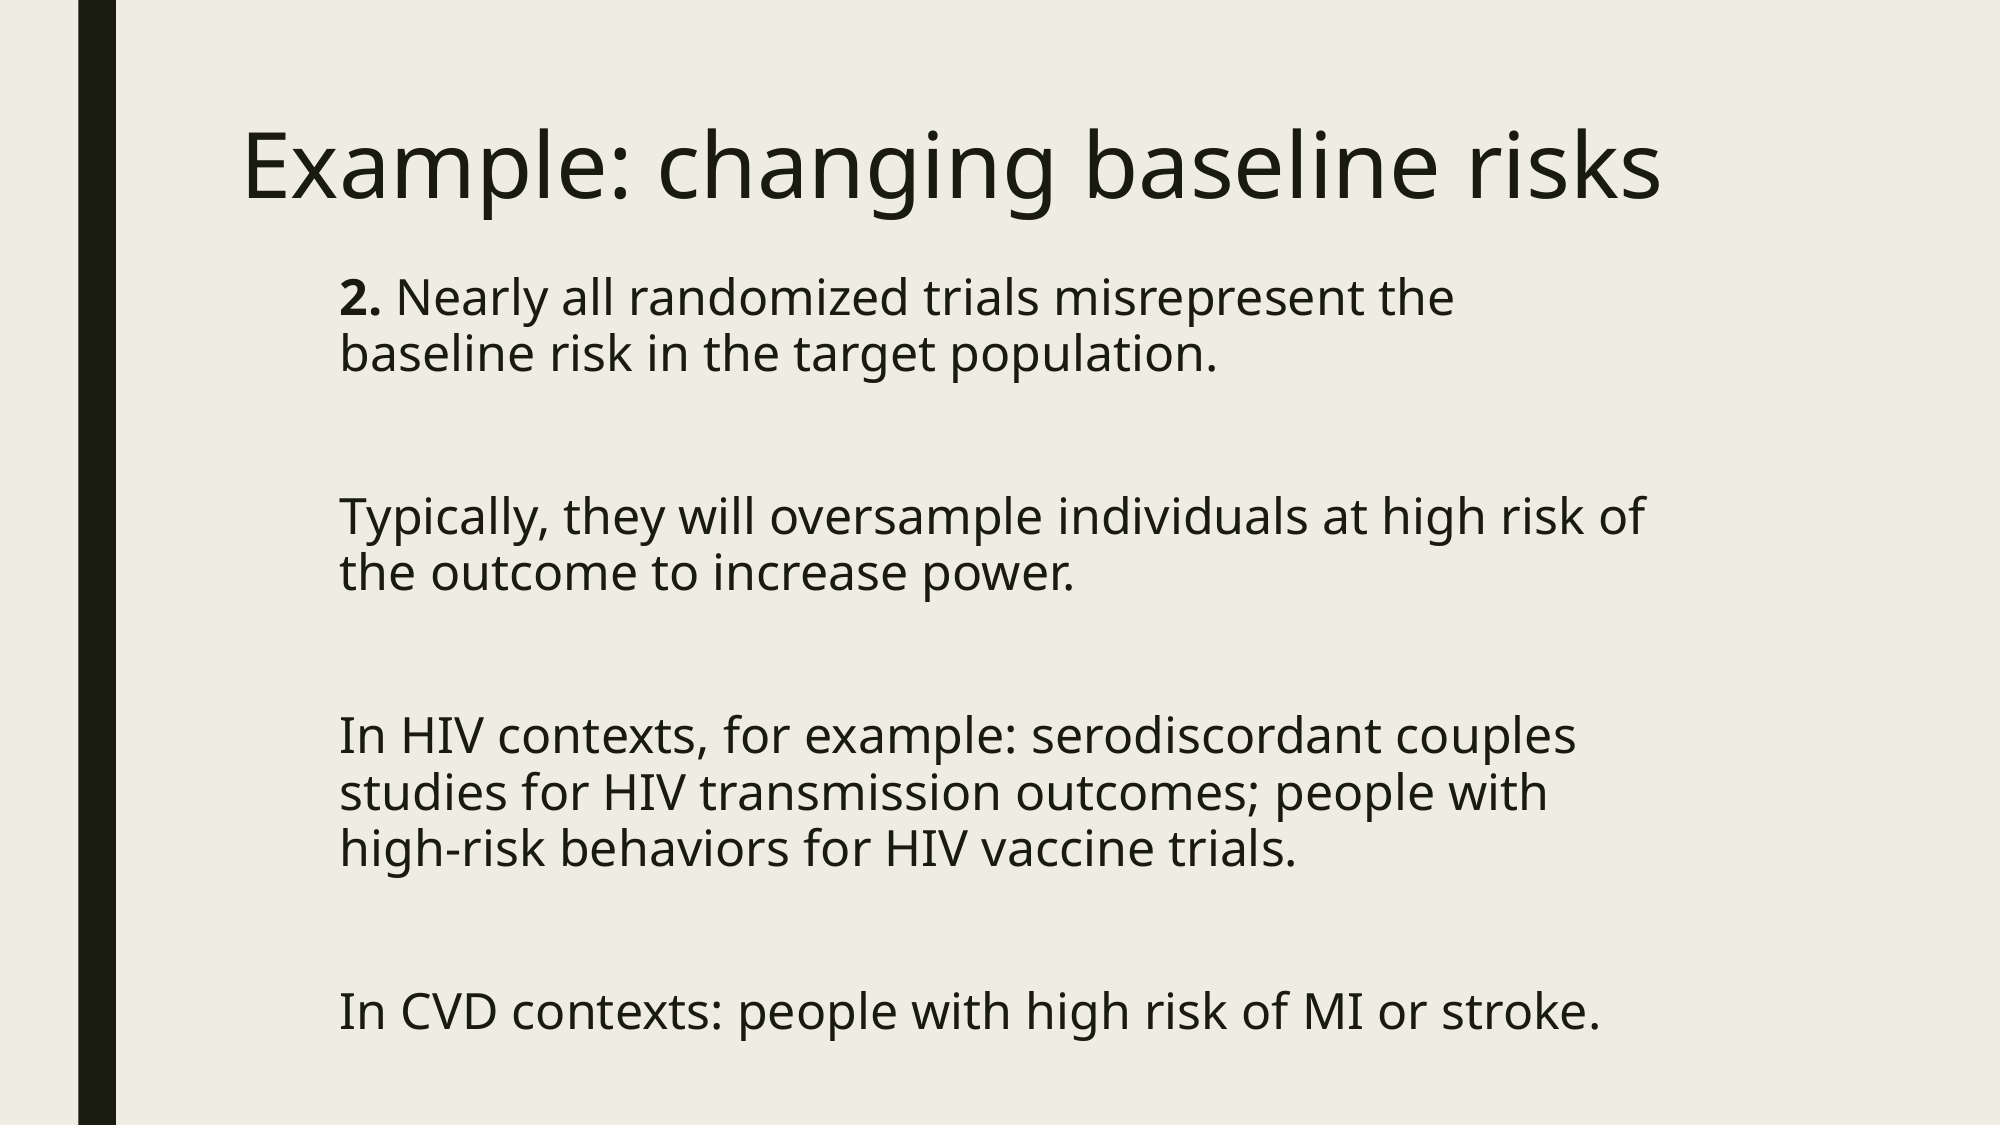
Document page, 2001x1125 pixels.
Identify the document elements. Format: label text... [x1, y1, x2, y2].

title Example: changing baseline risks [225, 112, 1800, 357]
list 2. Nearly all randomized trials misrepresent the baseline risk in the target population. Typically, they will oversample individuals at high risk of the outcome to increase power. In HIV contexts, for example: serodiscordant couples studies for HIV transmission outcomes; people with high-risk behaviors for HIV vaccine trials. In CVD contexts: people with high risk of MI or stroke. [324, 262, 1675, 1050]
